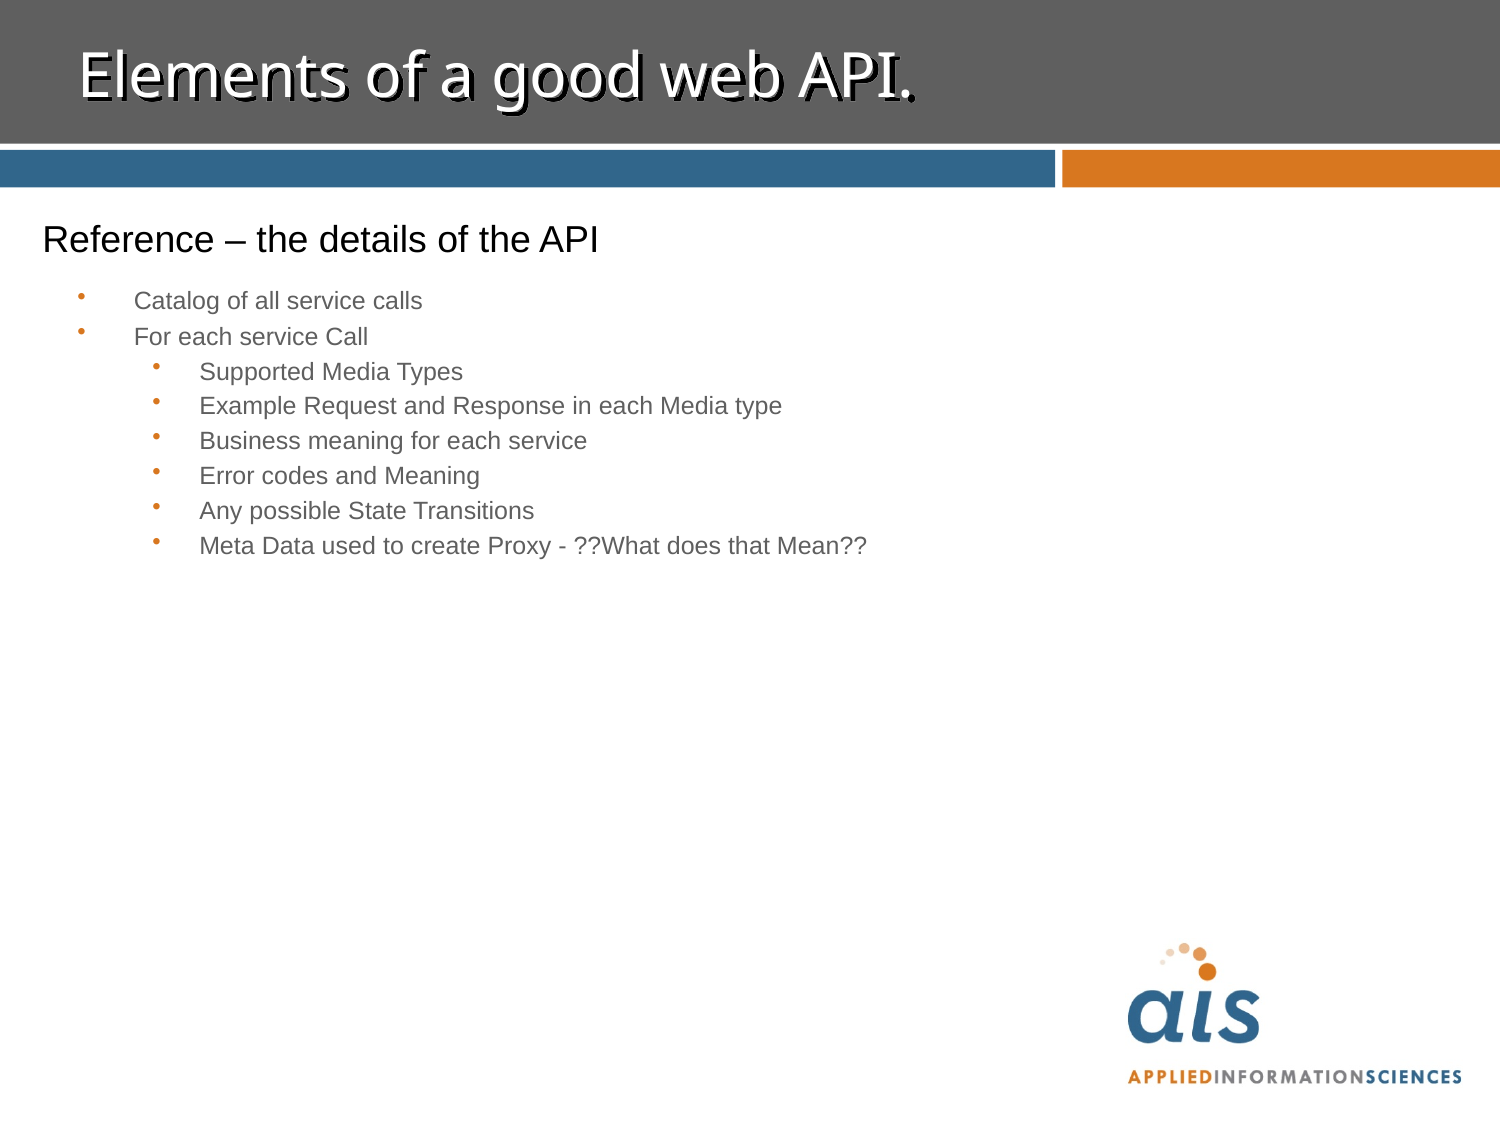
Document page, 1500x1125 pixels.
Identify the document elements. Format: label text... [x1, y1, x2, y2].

text_box Reference – the details of the API [27, 207, 616, 267]
picture [1125, 938, 1463, 1088]
list Catalog of all service calls For each service Call Supported Media Types Example Request and Response in each Media type Business meaning for each service Error codes and Meaning Any possible State Transitions Meta Data used to create Proxy - ??What does that Mean?? [62, 212, 1413, 1076]
title Elements of a good web API. [62, 12, 1426, 133]
